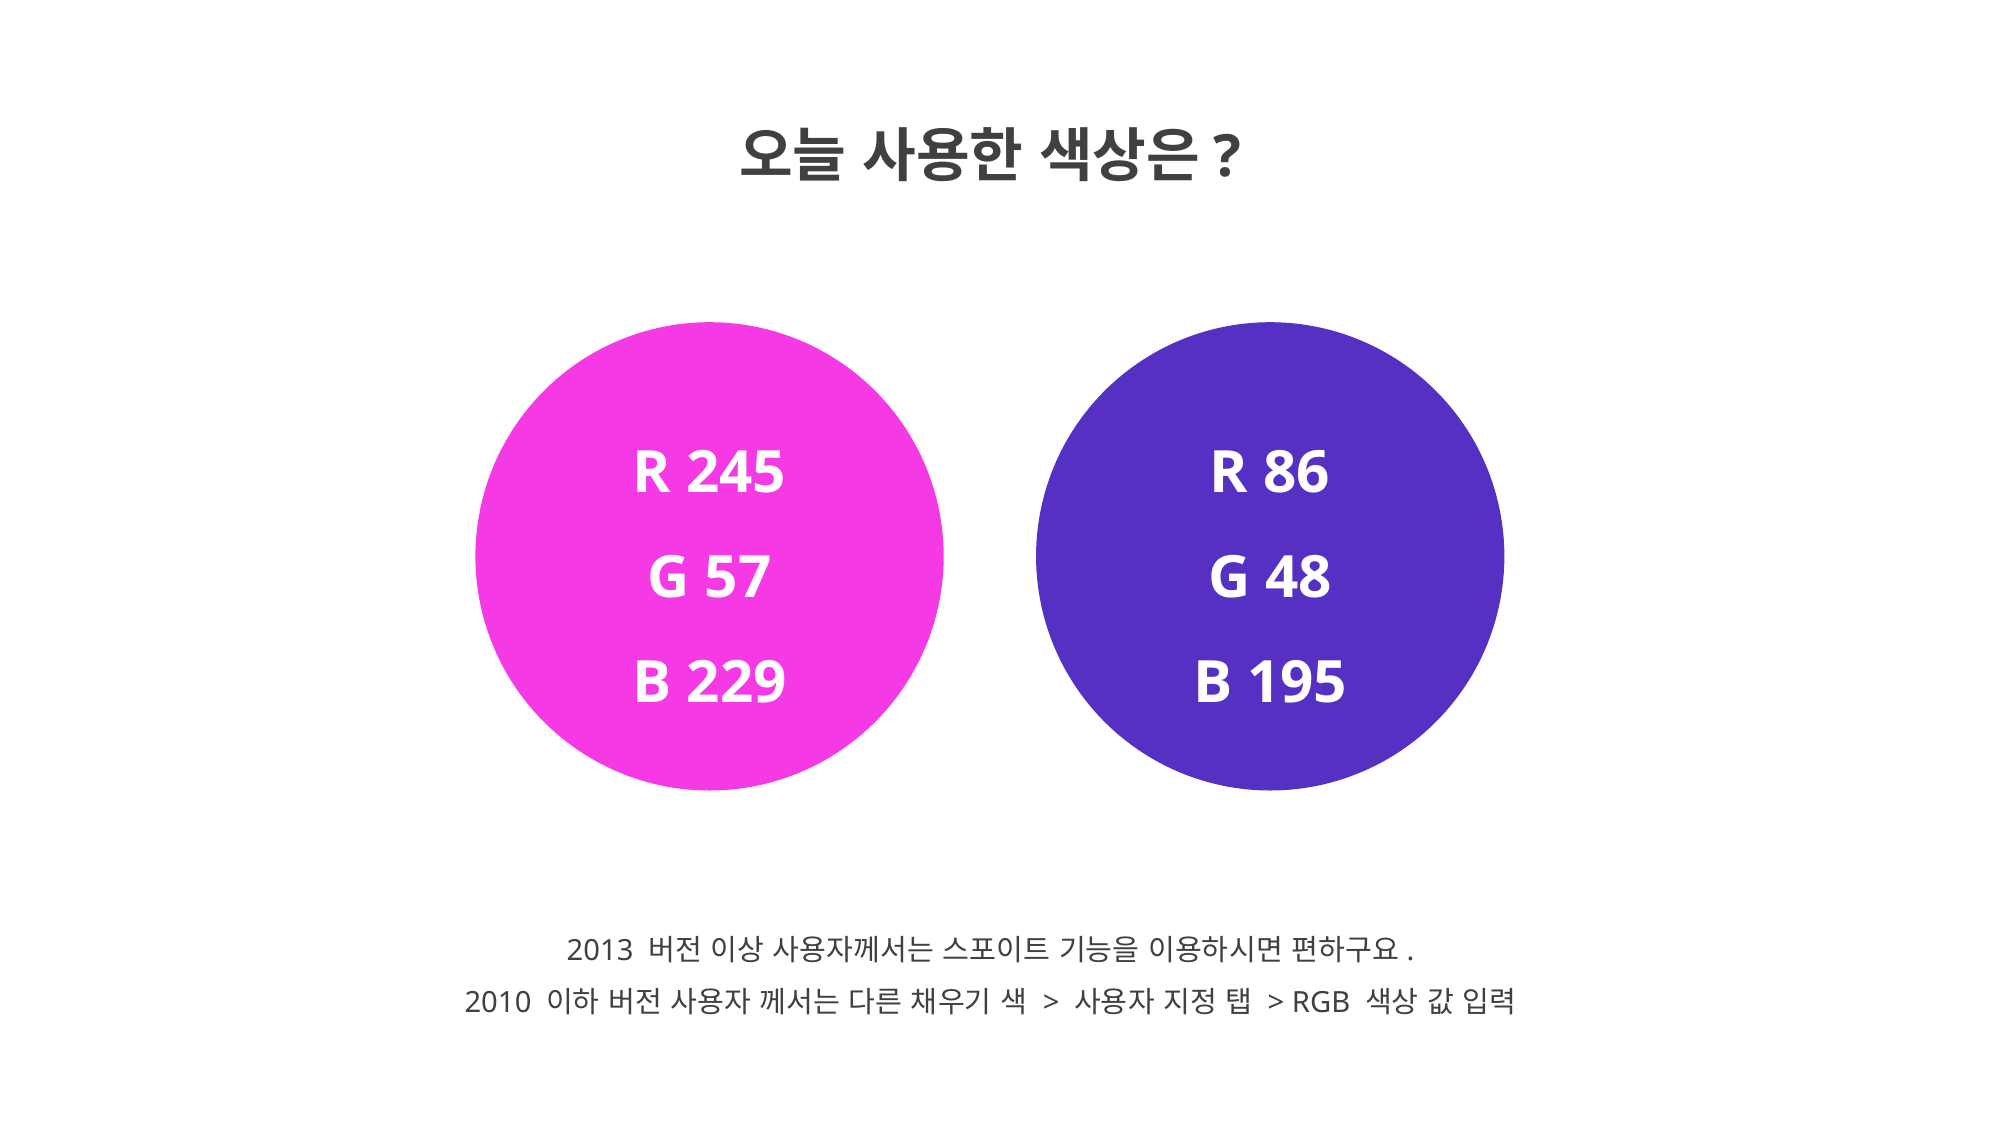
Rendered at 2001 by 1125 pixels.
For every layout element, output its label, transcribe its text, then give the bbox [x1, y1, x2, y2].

text_box 오늘 사용한 색상은? [643, 75, 1339, 196]
text_box 2013 버전 이상 사용자께서는 스포이트 기능을 이용하시면 편하구요. 2010 이하 버전 사용자 께서는 다른 채우기 색 > 사용자 지정 탭 > RGB 색상 값 입력 [391, 906, 1590, 1026]
text_box R 86 G 48 B 195 [1035, 321, 1506, 792]
text_box R 245 G 57 B 229 [474, 321, 945, 792]
